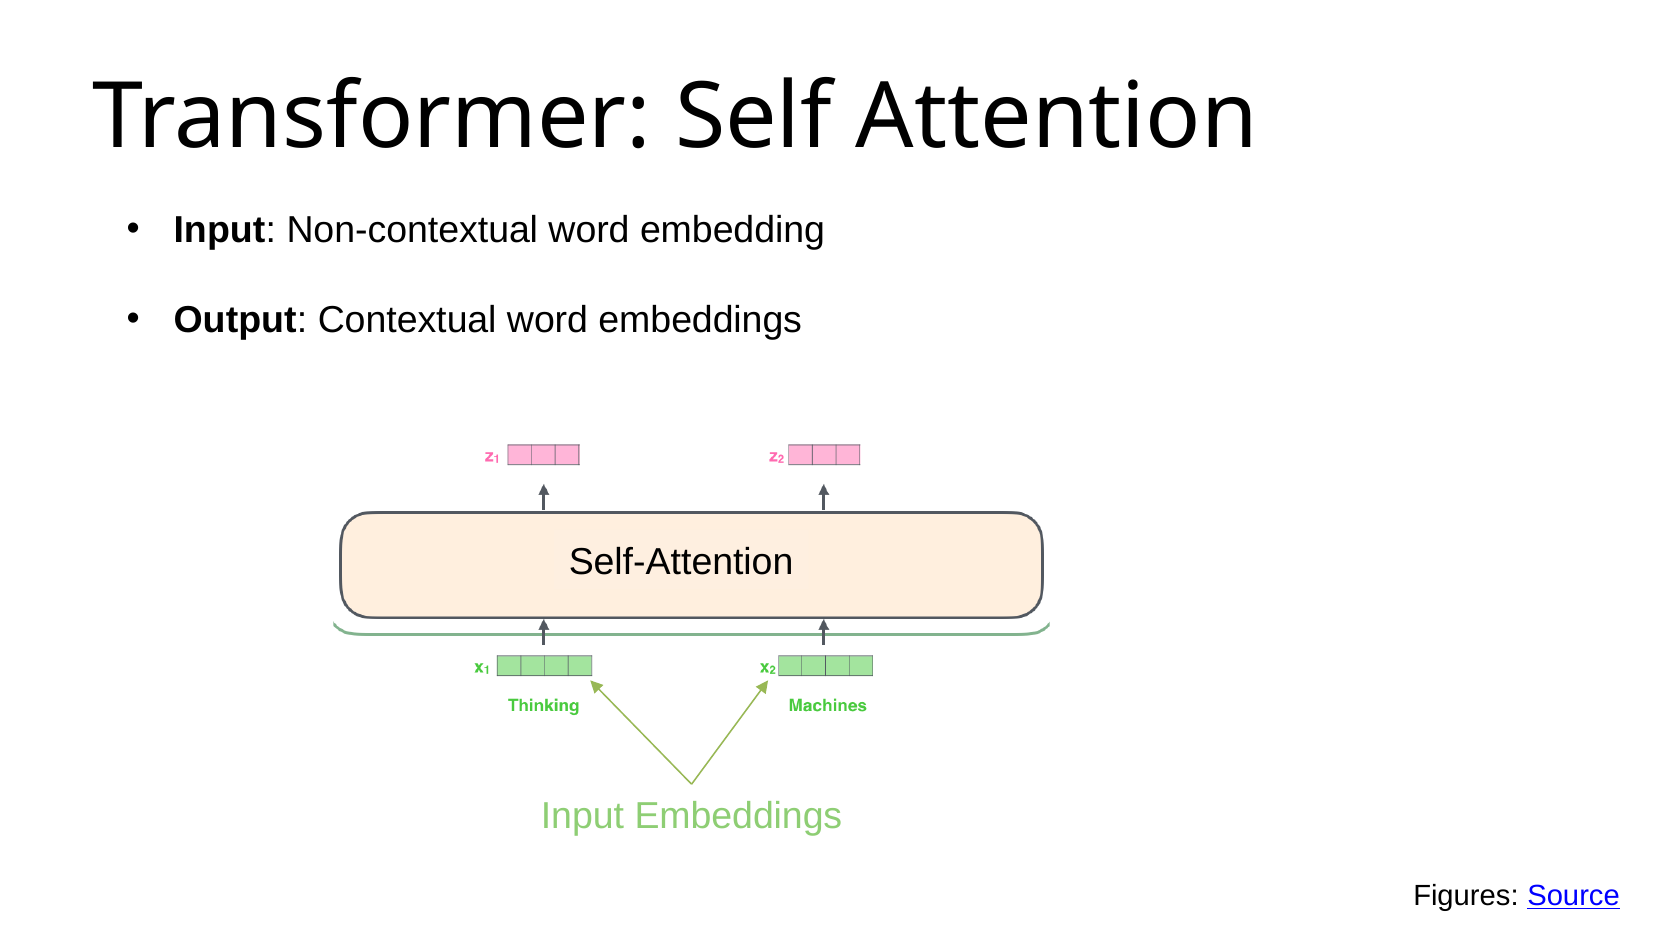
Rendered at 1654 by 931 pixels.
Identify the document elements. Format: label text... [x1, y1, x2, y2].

text_box Input Embeddings [526, 784, 858, 844]
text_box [343, 424, 1061, 480]
picture [333, 429, 1050, 726]
text_box Figures: Source [1398, 869, 1636, 919]
text_box Input: Non-contextual word embedding Output: Contextual word embeddings [111, 198, 840, 393]
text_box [691, 680, 769, 785]
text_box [589, 680, 689, 785]
text_box Transformer: Self Attention [77, 28, 1504, 209]
